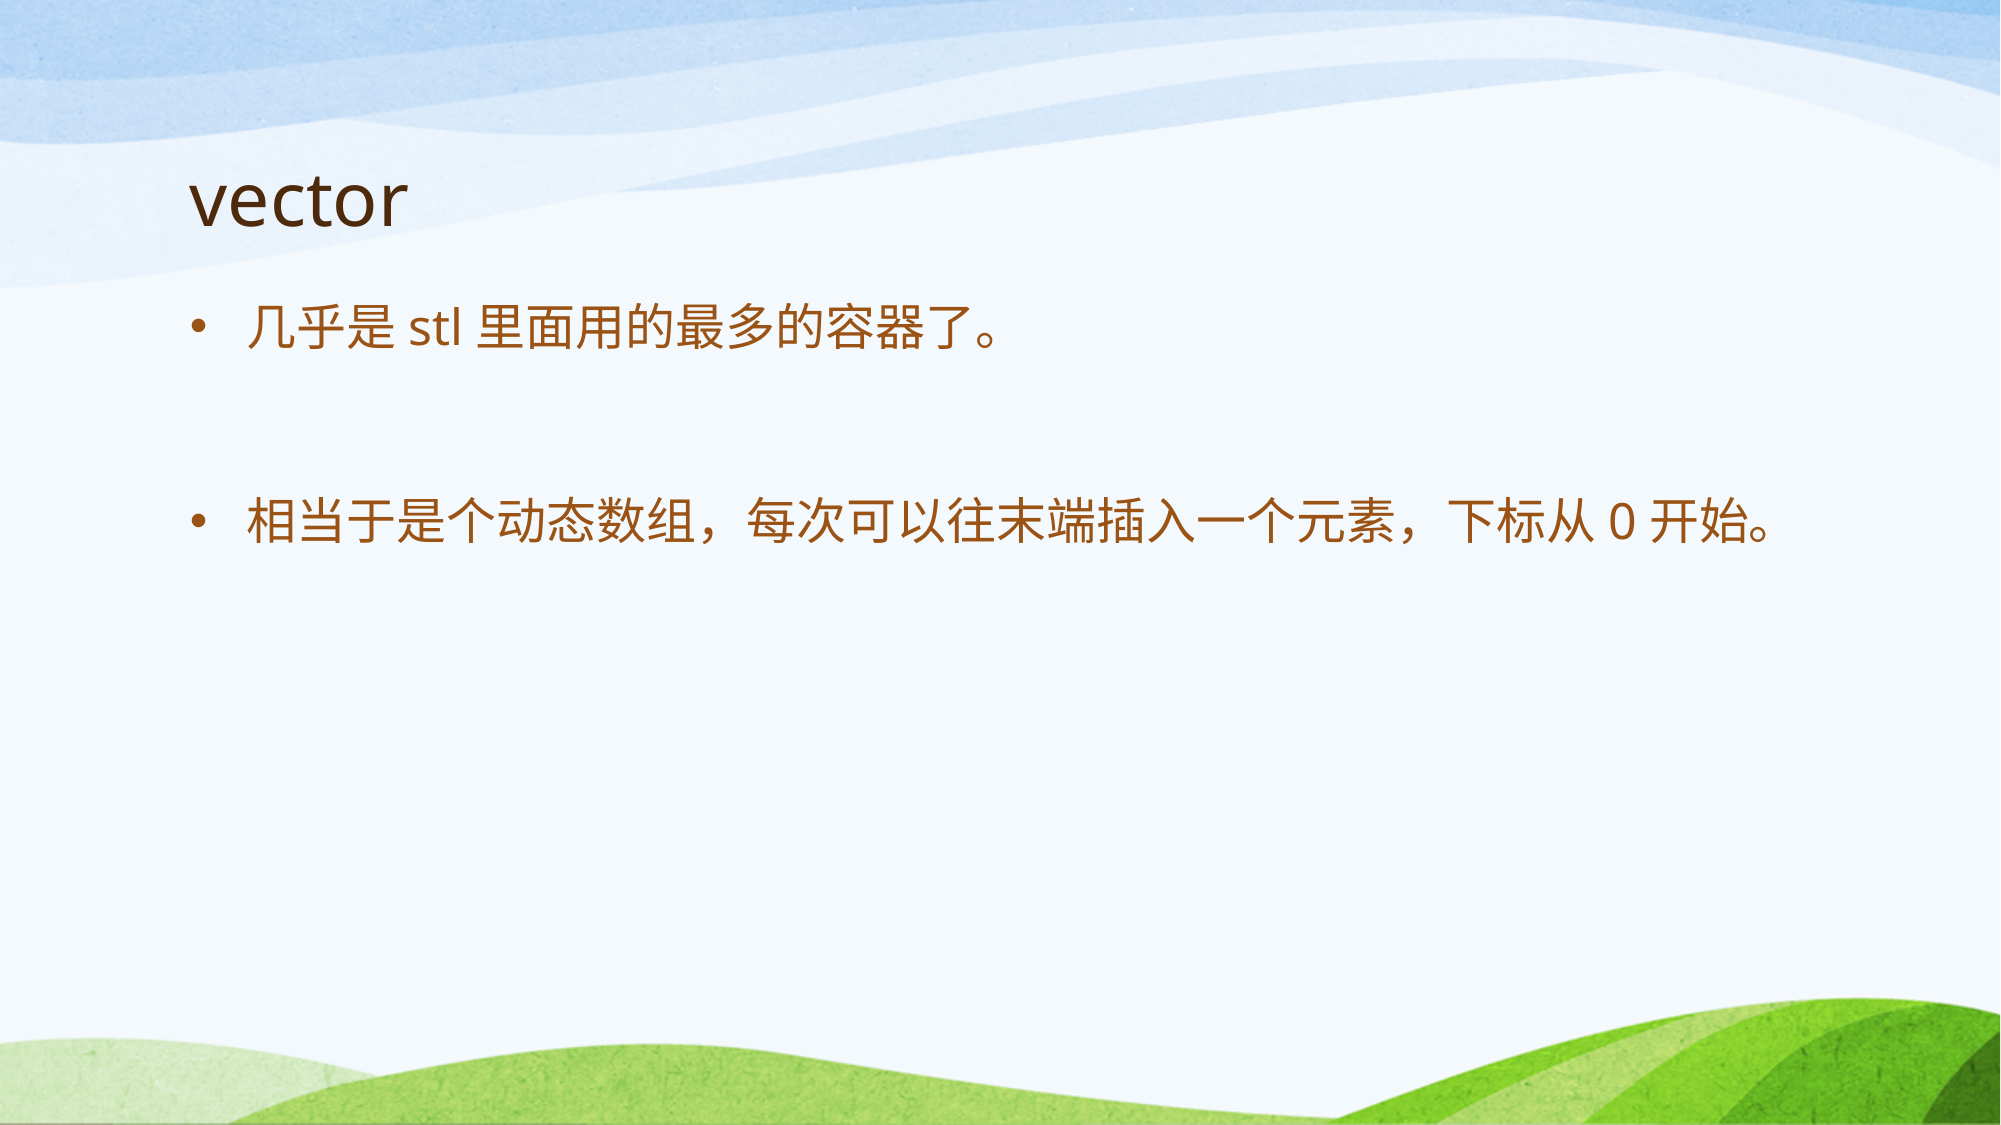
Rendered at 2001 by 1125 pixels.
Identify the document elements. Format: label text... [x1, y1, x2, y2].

picture [0, 0, 2001, 1125]
list 几乎是stl里面用的最多的容器了。 相当于是个动态数组，每次可以往末端插入一个元素，下标从0开始。 [174, 287, 1825, 982]
title vector [174, 50, 1825, 250]
